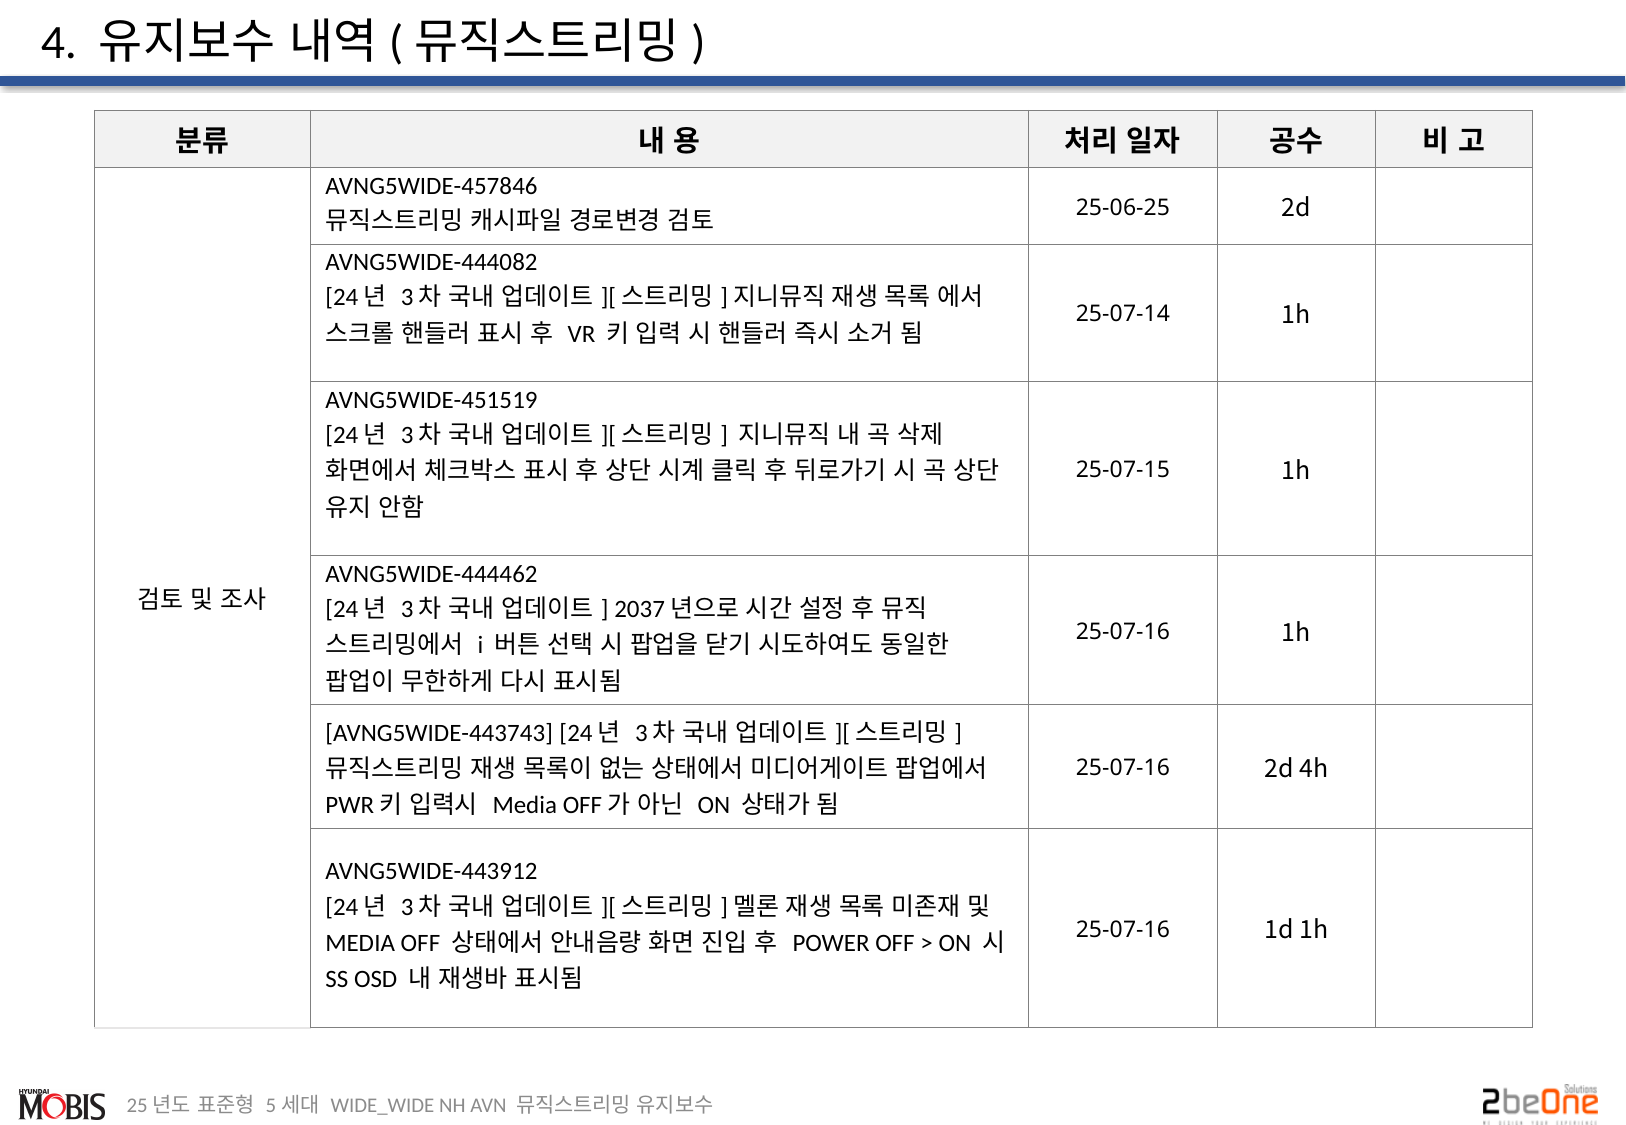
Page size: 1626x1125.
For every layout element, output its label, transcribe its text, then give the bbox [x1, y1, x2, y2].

table_cell 25-07-14 [1029, 245, 1217, 381]
title 4. 유지보수 내역(뮤직스트리밍) [25, 9, 1428, 77]
table_header 분류 [95, 111, 310, 167]
footer 25년도 표준형 5세대 WIDE_WIDE NH AVN 뮤직스트리밍 유지보수 [111, 1084, 782, 1124]
table_cell AVNG5WIDE-457846 뮤직스트리밍 캐시파일 경로변경 검토 [311, 168, 1028, 244]
table_cell 1h [1218, 382, 1375, 555]
table_cell AVNG5WIDE-444462 [24년 3차 국내 업데이트] 2037년으로 시간 설정 후 뮤직 스트리밍에서 i 버튼 선택 시 팝업을 닫기 시도하여도 동일한 팝업이 무한하게 다시 표시됨 [311, 556, 1028, 704]
table_cell 2d 4h [1218, 705, 1375, 828]
table_cell 검토 및 조사 [95, 168, 310, 1027]
table_cell 25-07-15 [1029, 382, 1217, 555]
table_cell 2d [1218, 168, 1375, 244]
table_cell AVNG5WIDE-443912 [24년 3차 국내 업데이트][스트리밍]멜론 재생 목록 미존재 및 MEDIA OFF 상태에서 안내음량 화면 진입 후 POWER OFF > ON 시 SS OSD 내 재생바 표시됨 [311, 829, 1028, 1027]
table_cell [1376, 829, 1532, 1027]
table_cell 25-06-25 [1029, 168, 1217, 244]
table_cell 1h [1218, 556, 1375, 704]
table_cell [1376, 168, 1532, 244]
table_cell [1376, 382, 1532, 555]
table_cell 1d 1h [1218, 829, 1375, 1027]
table_cell 1h [1218, 245, 1375, 381]
table_cell [1376, 245, 1532, 381]
table_cell AVNG5WIDE-451519 [24년 3차 국내 업데이트][스트리밍] 지니뮤직 내 곡 삭제 화면에서 체크박스 표시 후 상단 시계 클릭 후 뒤로가기 시 곡 상단 유지 안함 [311, 382, 1028, 555]
table_header 처리 일자 [1029, 111, 1217, 167]
table_cell [1376, 705, 1532, 828]
table_header 비 고 [1376, 111, 1532, 167]
table_cell AVNG5WIDE-444082 [24년 3차 국내 업데이트][스트리밍]지니뮤직 재생 목록 에서 스크롤 핸들러 표시 후 VR 키 입력 시 핸들러 즉시 소거 됨 [311, 245, 1028, 381]
table_cell [1376, 556, 1532, 704]
picture [1483, 1084, 1598, 1125]
table_cell [AVNG5WIDE-443743] [24년 3차 국내 업데이트][스트리밍] 뮤직스트리밍 재생 목록이 없는 상태에서 미디어게이트 팝업에서 PWR키 입력시 Media OFF가 아닌 ON 상태가 됨 [311, 705, 1028, 828]
table_cell 25-07-16 [1029, 705, 1217, 828]
table_cell 25-07-16 [1029, 556, 1217, 704]
table_header 공수 [1218, 111, 1375, 167]
table_cell 25-07-16 [1029, 829, 1217, 1027]
picture [18, 1089, 105, 1120]
table_header 내 용 [311, 111, 1028, 167]
